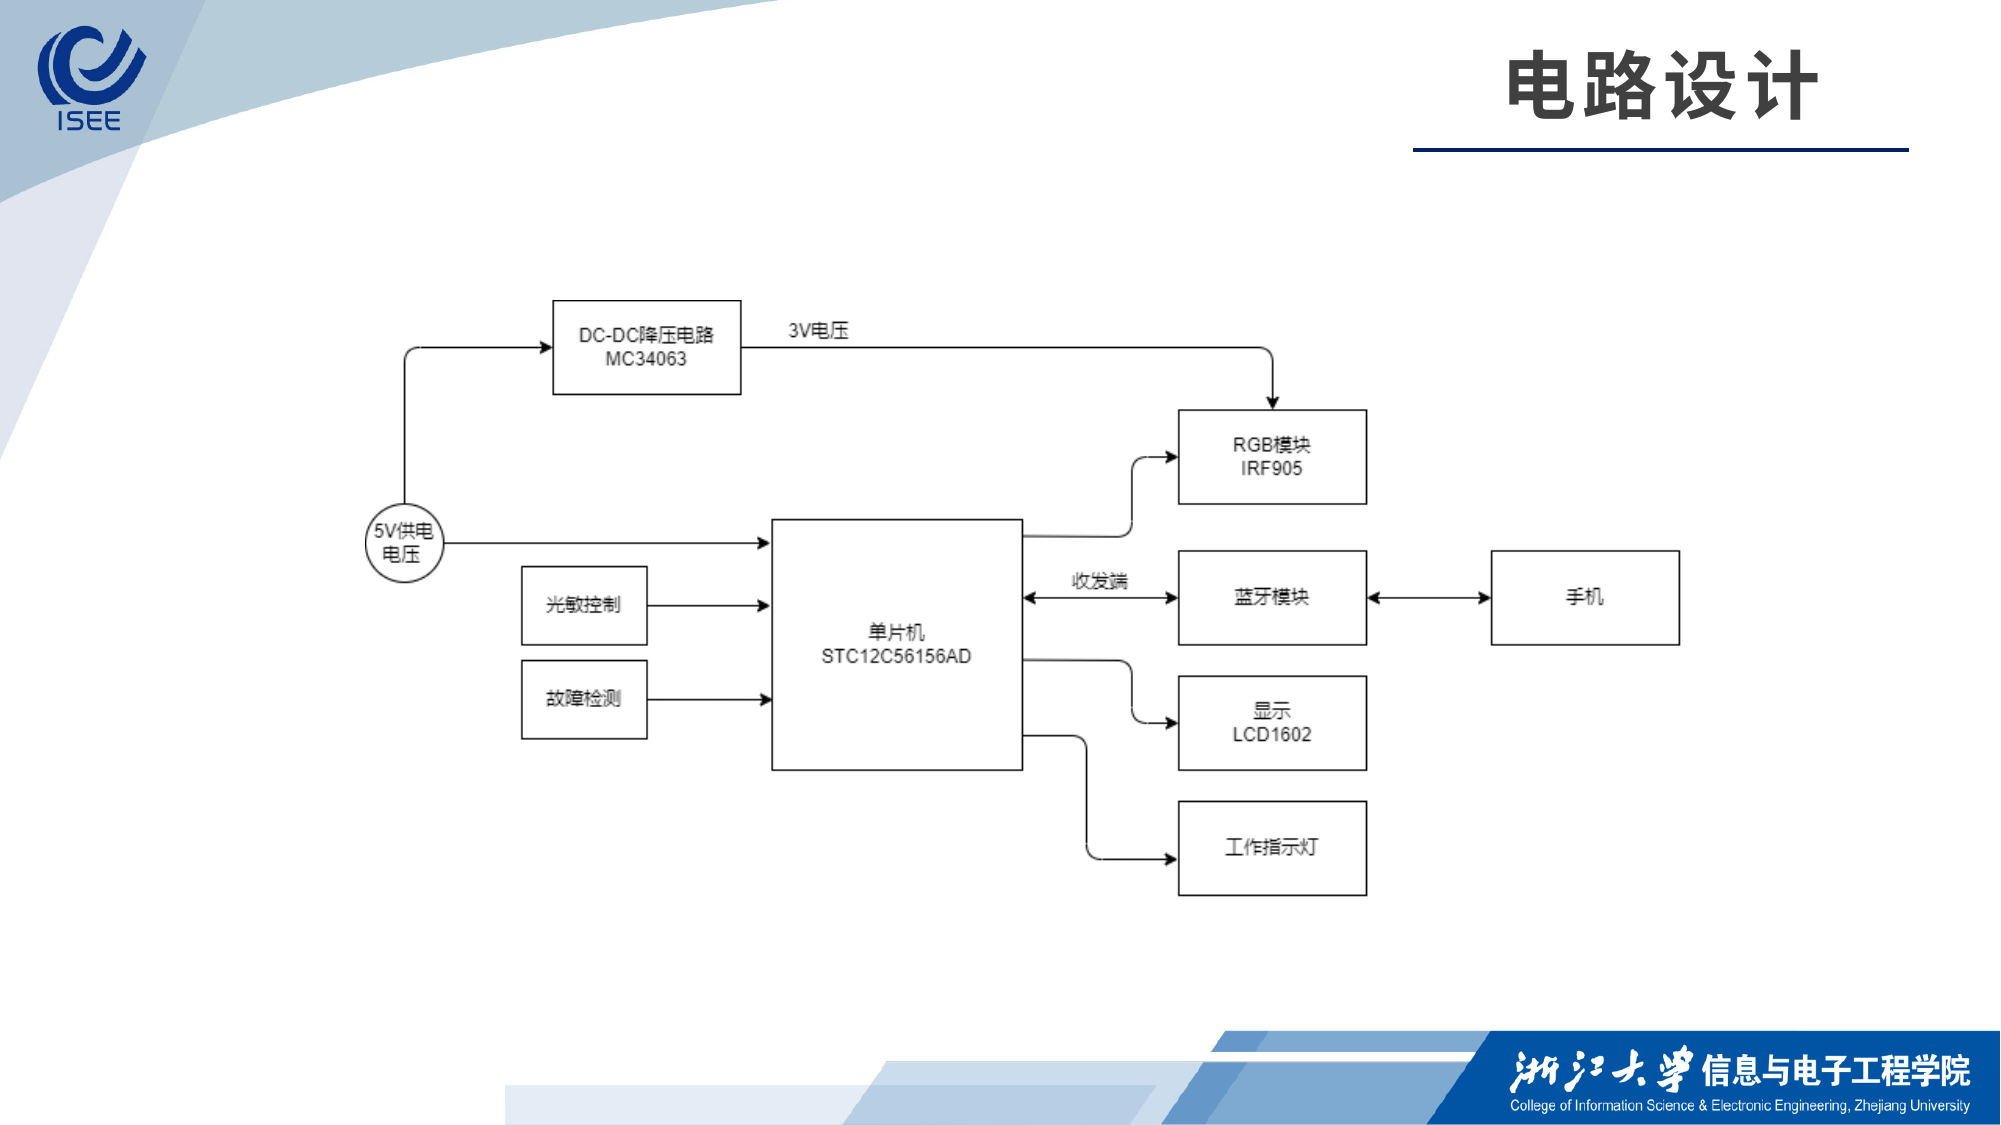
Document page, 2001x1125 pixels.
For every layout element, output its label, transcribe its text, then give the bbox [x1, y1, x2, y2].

picture [505, 1030, 2000, 1125]
picture [0, 0, 1682, 898]
text_box 电路设计 [1413, 31, 1909, 137]
